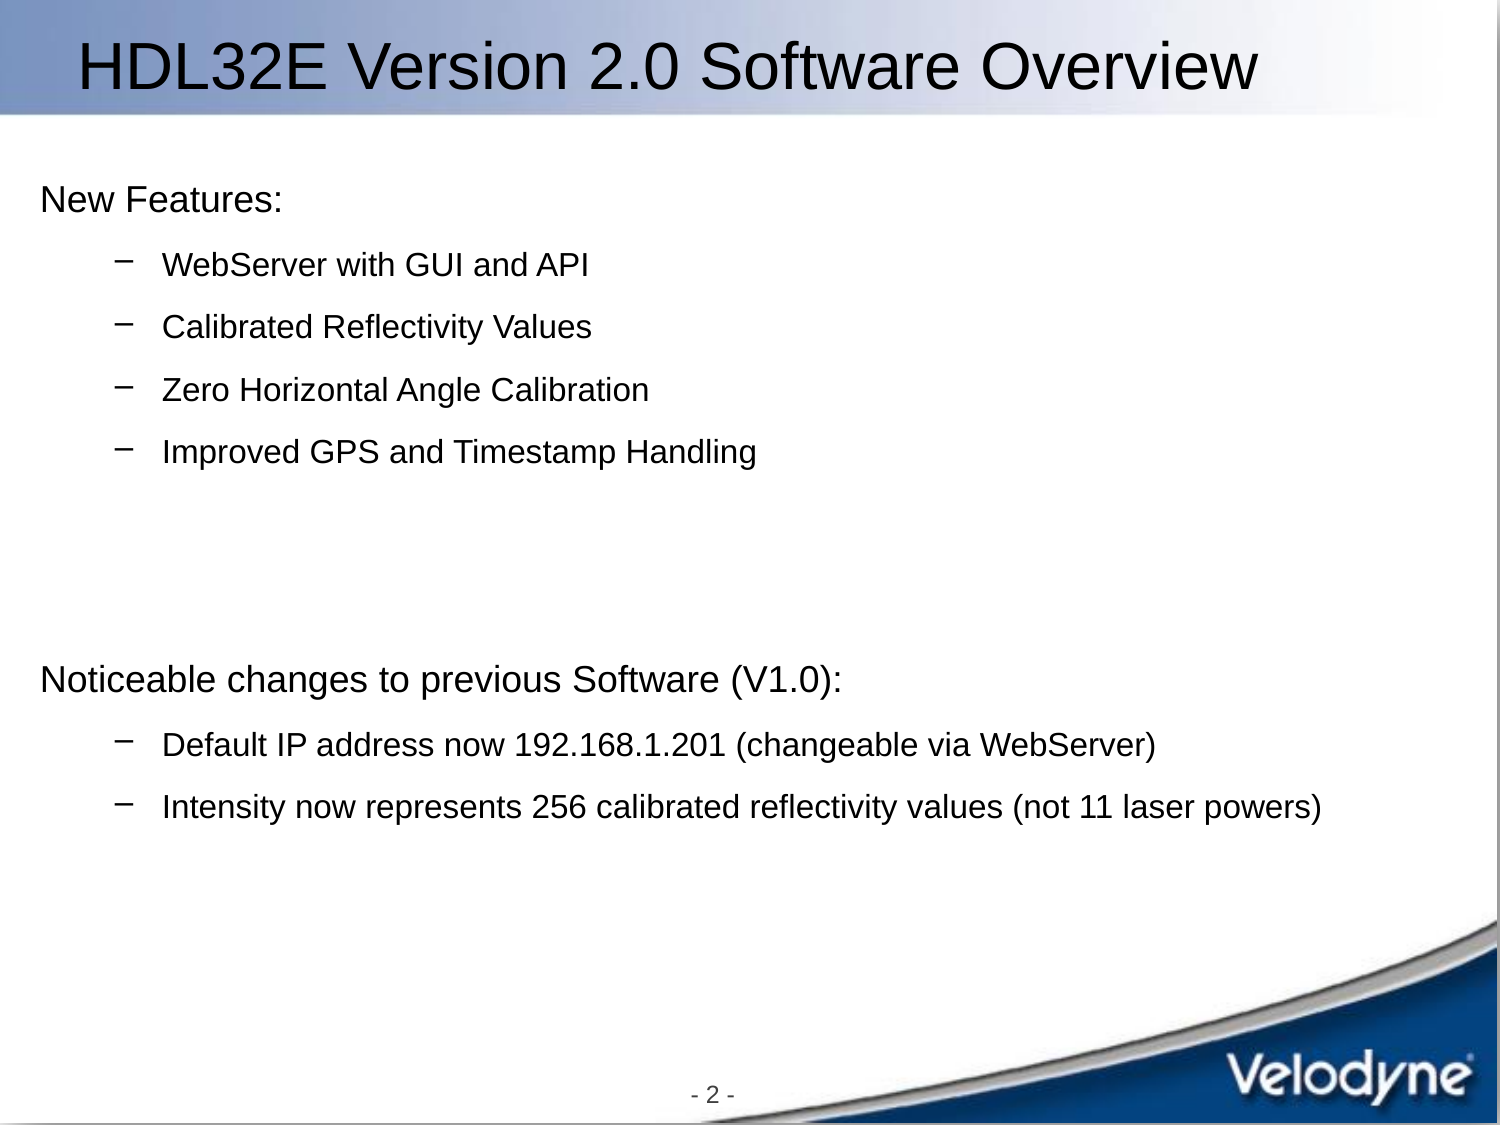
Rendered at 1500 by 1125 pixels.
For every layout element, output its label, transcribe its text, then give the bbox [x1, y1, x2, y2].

slide_number - 2 - [662, 1074, 750, 1113]
title HDL32E Version 2.0 Software Overview [62, 0, 1500, 125]
picture [0, 0, 1497, 1123]
list New Features: WebServer with GUI and API Calibrated Reflectivity Values Zero Horizontal Angle Calibration Improved GPS and Timestamp Handling Noticeable changes to previous Software (V1.0): Default IP address now 192.168.1.201 (changeable via WebServer) Intensity now represents 256 calibrated reflectivity values (not 11 laser powers) [24, 149, 1475, 1038]
